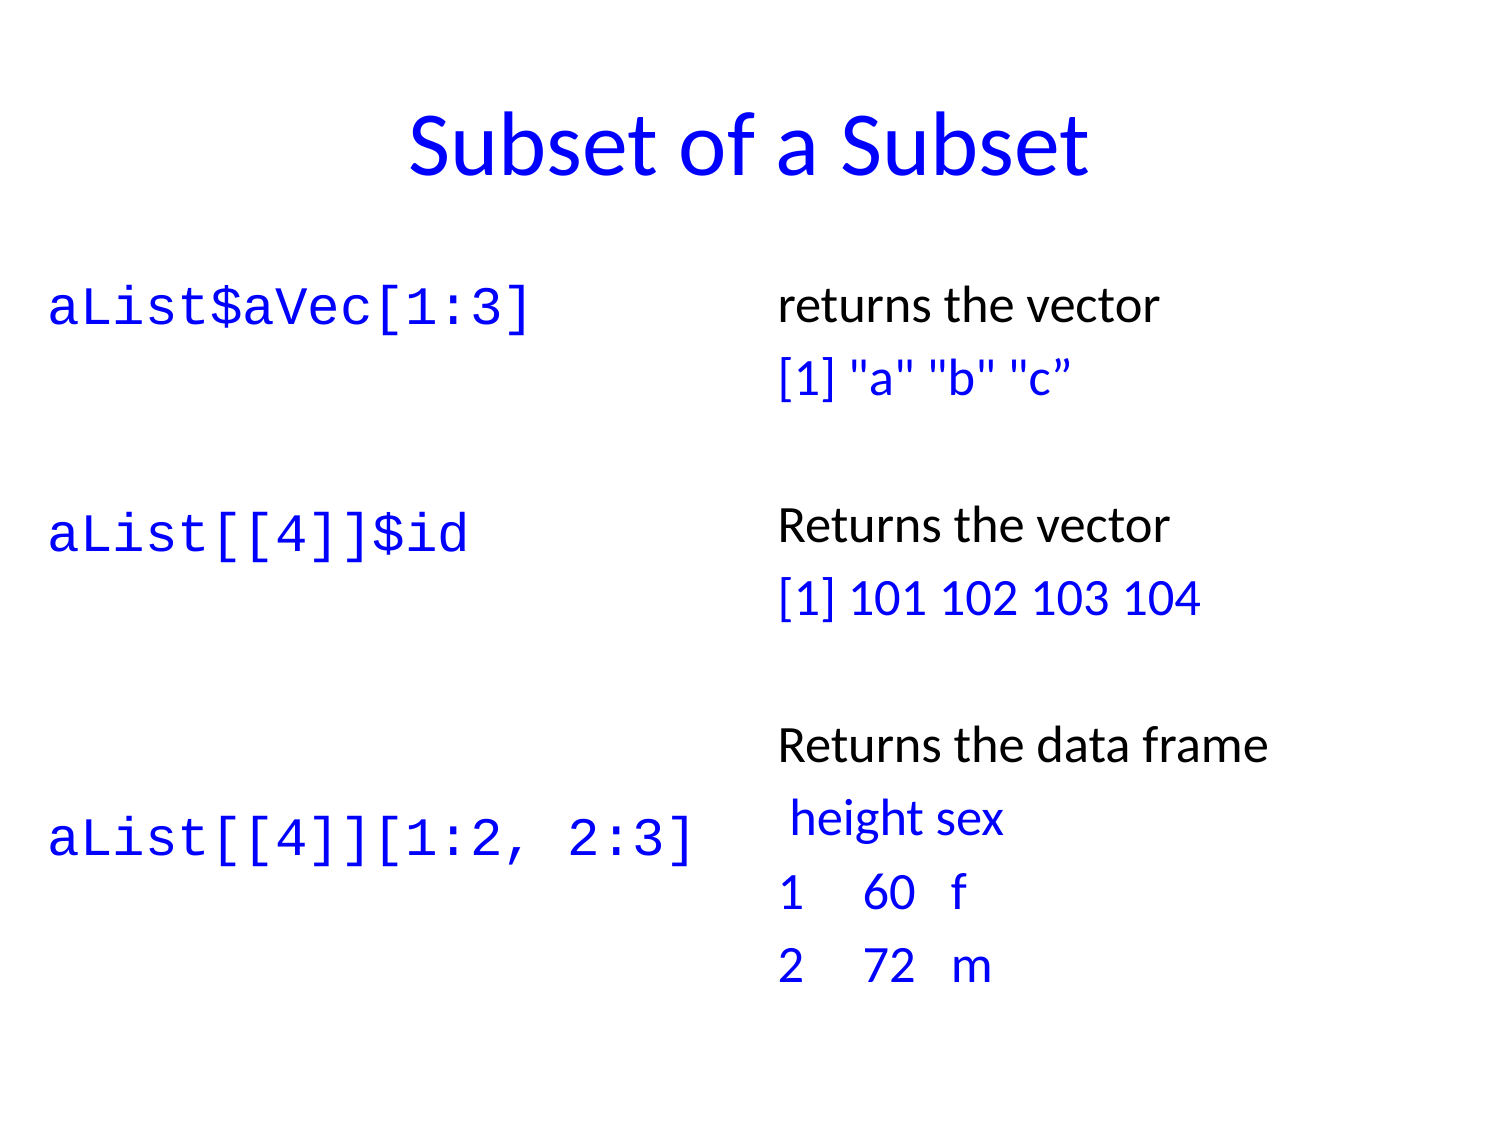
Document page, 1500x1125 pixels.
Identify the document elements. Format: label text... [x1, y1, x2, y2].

list returns the vector [1] "a" "b" "c” Returns the vector [1] 101 102 103 104 Returns the data frame height sex 1 60 f 2 72 m [762, 262, 1425, 1005]
list aList$aVec[1:3] aList[[4]]$id aList[[4]][1:2, 2:3] [22, 262, 738, 1005]
title Subset of a Subset [75, 45, 1425, 233]
